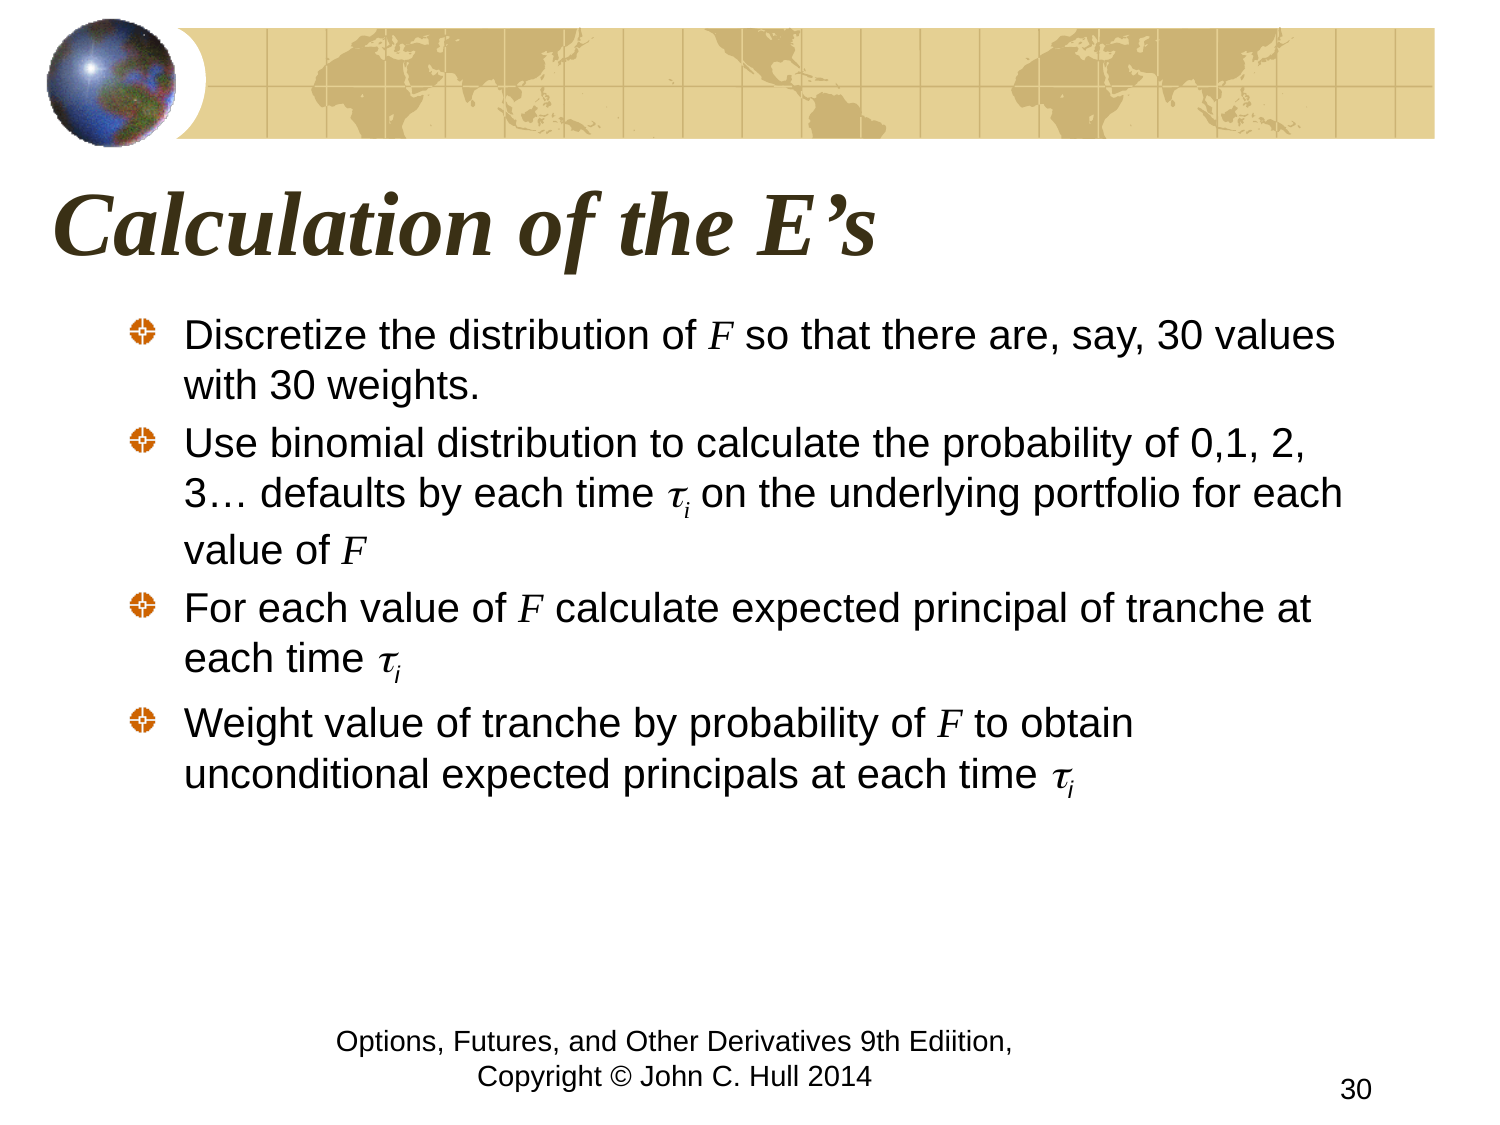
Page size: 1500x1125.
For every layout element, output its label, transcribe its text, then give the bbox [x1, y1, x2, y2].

picture [127, 706, 157, 736]
picture [127, 426, 157, 456]
title Calculation of the E’s [37, 125, 1438, 313]
slide_number 30 [1074, 1037, 1388, 1113]
picture [42, 14, 190, 125]
picture [127, 591, 157, 621]
footer Options, Futures, and Other Derivatives 9th Ediition, Copyright © John C. Hull 2014 [262, 1024, 1088, 1101]
list Discretize the distribution of F so that there are, say, 30 values with 30 weights. Use binomial distribution to calculate the probability of 0,1, 2, 3… defaults by each time ti on the underlying portfolio for each value of F For each value of F calculate expected principal of tranche at each time ti Weight value of tranche by probability of F to obtain unconditional expected principals at each time ti [112, 299, 1388, 975]
picture [127, 317, 157, 348]
